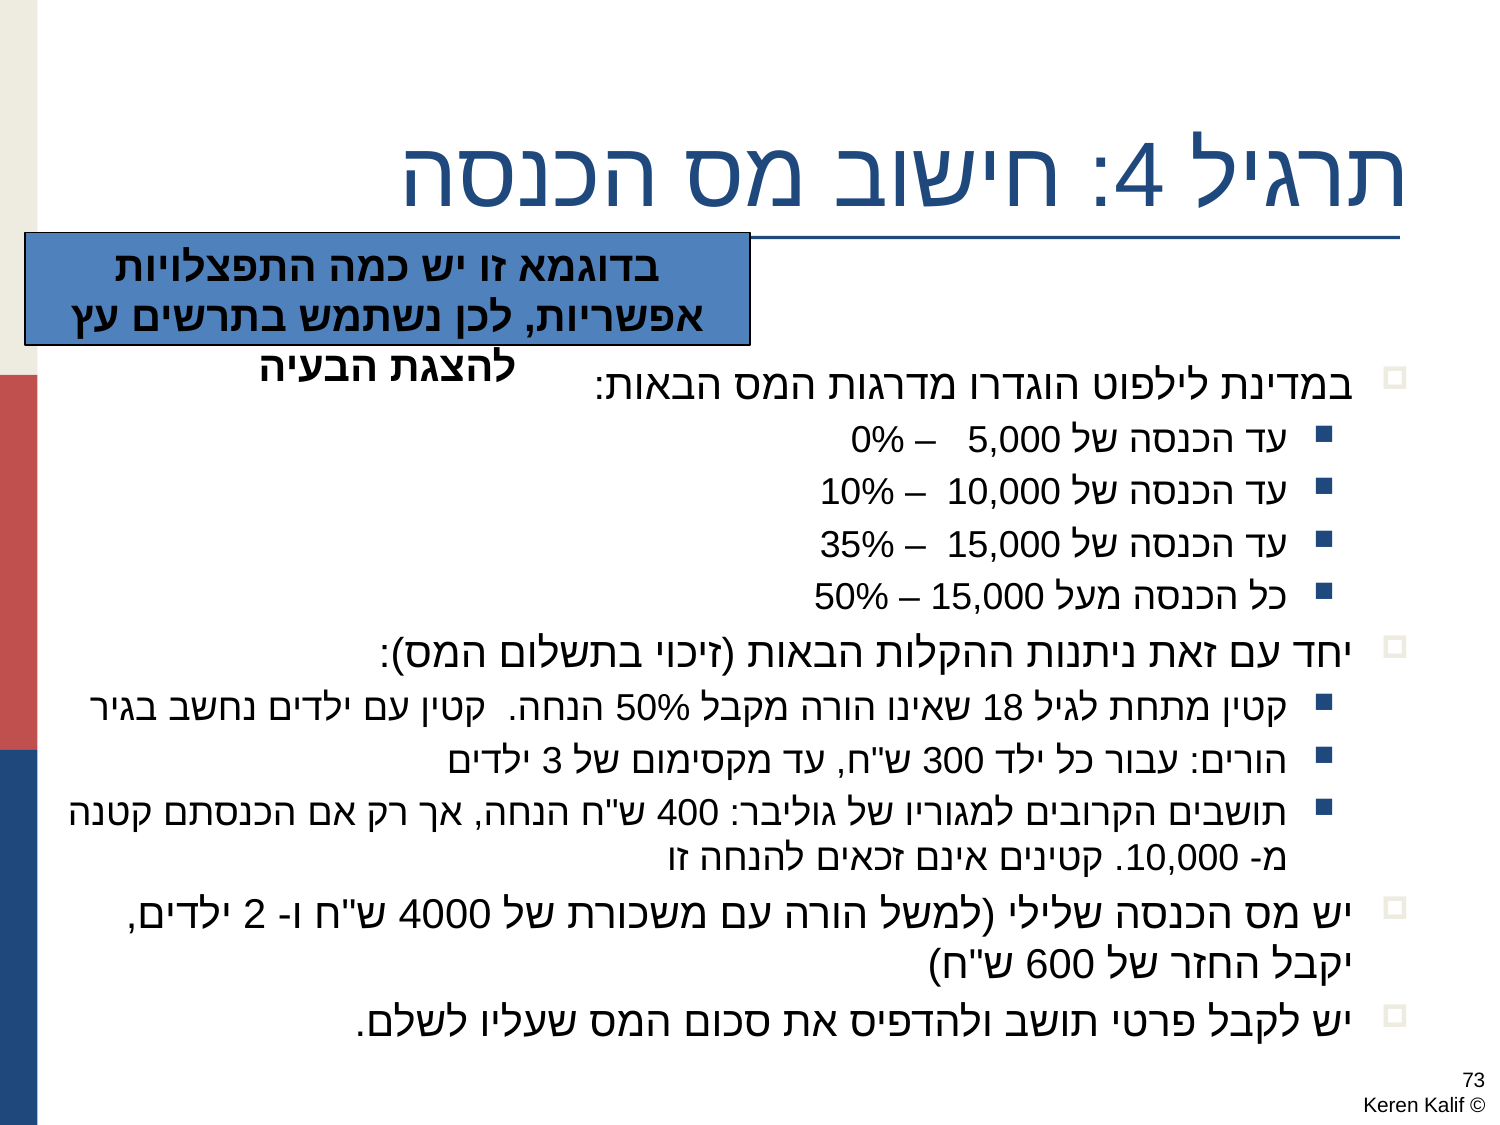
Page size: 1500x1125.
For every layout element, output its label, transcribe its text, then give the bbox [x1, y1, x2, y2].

title תרגיל 4: חישוב מס הכנסה [74, 45, 1426, 233]
text_box בדוגמא זו יש כמה התפצלויות אפשריות, לכן נשתמש בתרשים עץ להצגת הבעיה [24, 232, 750, 346]
list במדינת לילפוט הוגדרו מדרגות המס הבאות: עד הכנסה של 5,000 – 0% עד הכנסה של 10,000 – 10% עד הכנסה של 15,000 – 35% כל הכנסה מעל 15,000 – 50% יחד עם זאת ניתנות ההקלות הבאות (זיכוי בתשלום המס): קטין מתחת לגיל 18 שאינו הורה מקבל 50% הנחה. קטין עם ילדים נחשב בגיר הורים: עבור כל ילד 300 ש"ח, עד מקסימום של 3 ילדים תושבים הקרובים למגוריו של גוליבר: 400 ש"ח הנחה, אך רק אם הכנסתם קטנה מ- 10,000. קטינים אינם זכאים להנחה זו יש מס הכנסה שלילי (למשל הורה עם משכורת של 4000 ש"ח ו- 2 ילדים, יקבל החזר של 600 ש"ח) יש לקבל פרטי תושב ולהדפיס את סכום המס שעליו לשלם. [37, 349, 1426, 1125]
